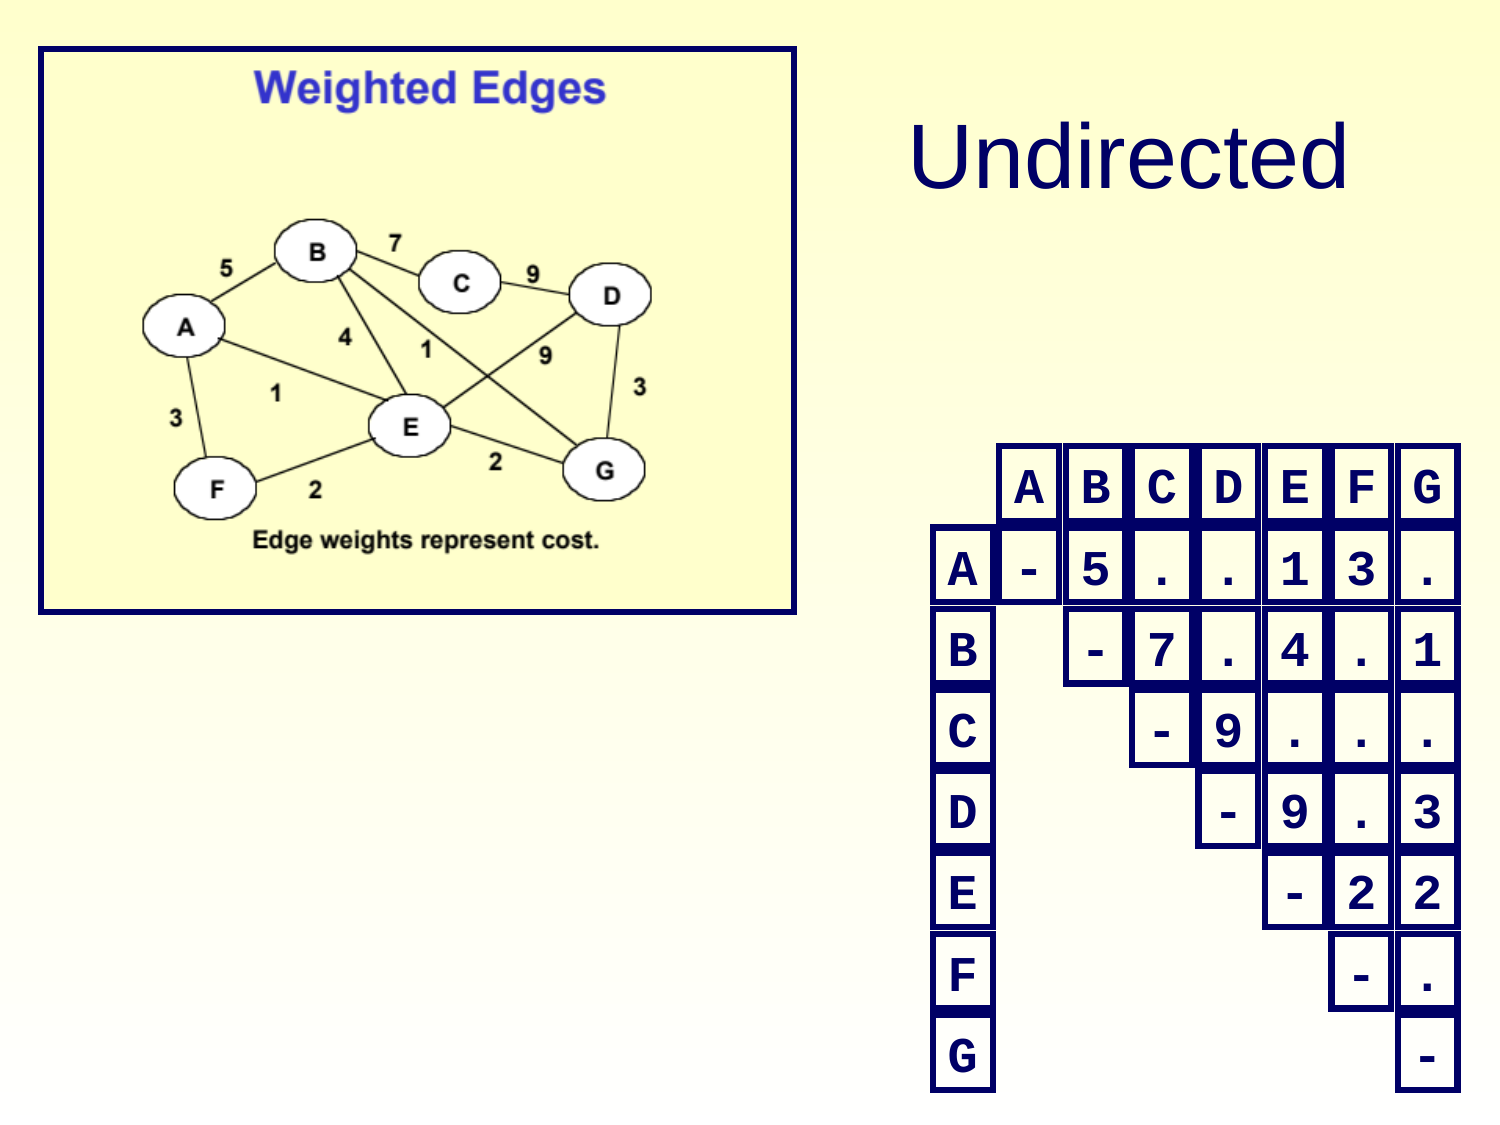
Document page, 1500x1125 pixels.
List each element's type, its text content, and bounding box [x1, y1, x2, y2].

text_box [43, 51, 791, 610]
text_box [929, 446, 1462, 1097]
title Undirected [827, 80, 1431, 224]
